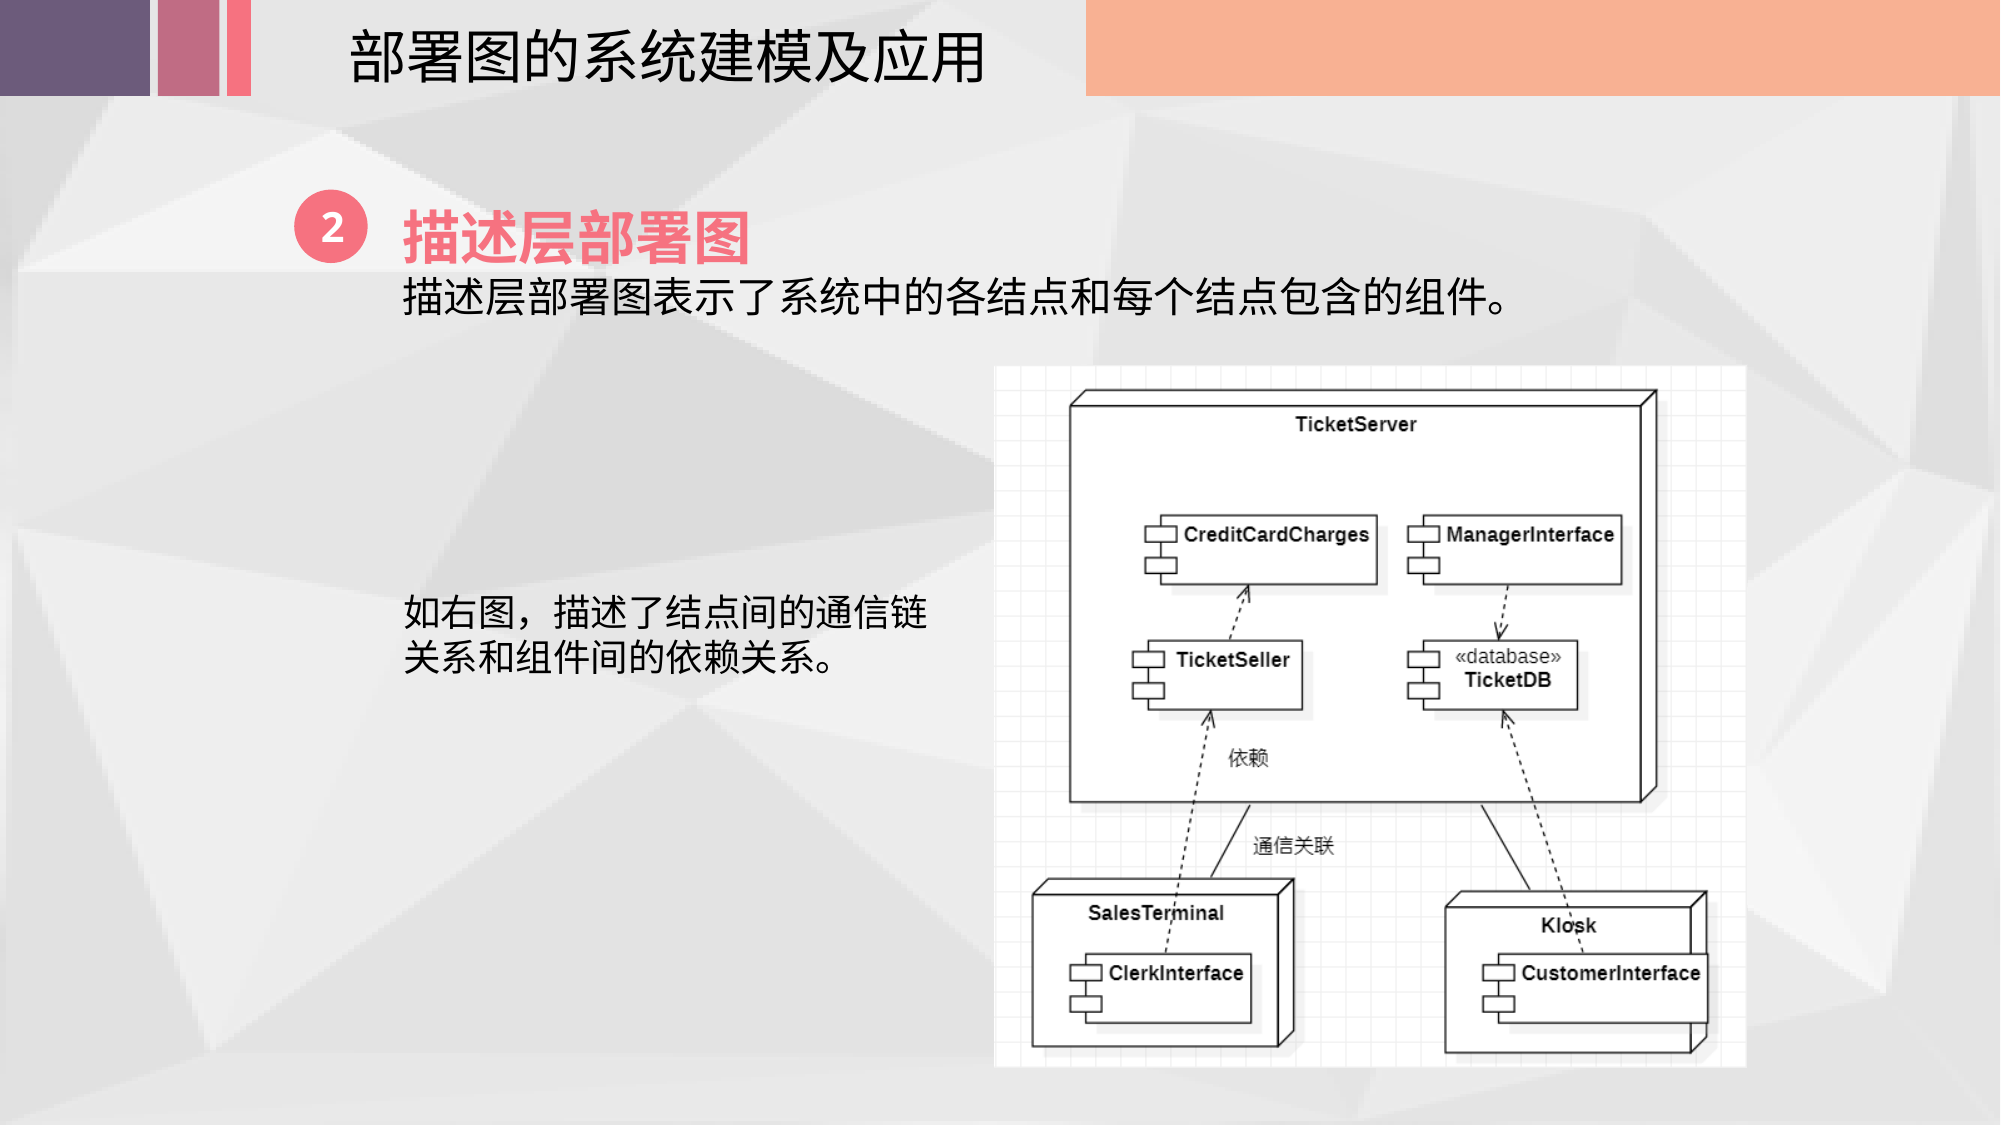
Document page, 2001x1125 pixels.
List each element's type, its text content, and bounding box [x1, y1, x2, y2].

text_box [294, 189, 1544, 330]
text_box [227, 0, 251, 96]
text_box [0, 0, 150, 96]
text_box [157, 0, 220, 96]
text_box 部署图的系统建模及应用 [333, 12, 1004, 98]
picture [0, 0, 2001, 1125]
text_box [1086, 0, 2000, 96]
text_box 如右图，描述了结点间的通信链关系和组件间的依赖关系。 [388, 581, 979, 687]
